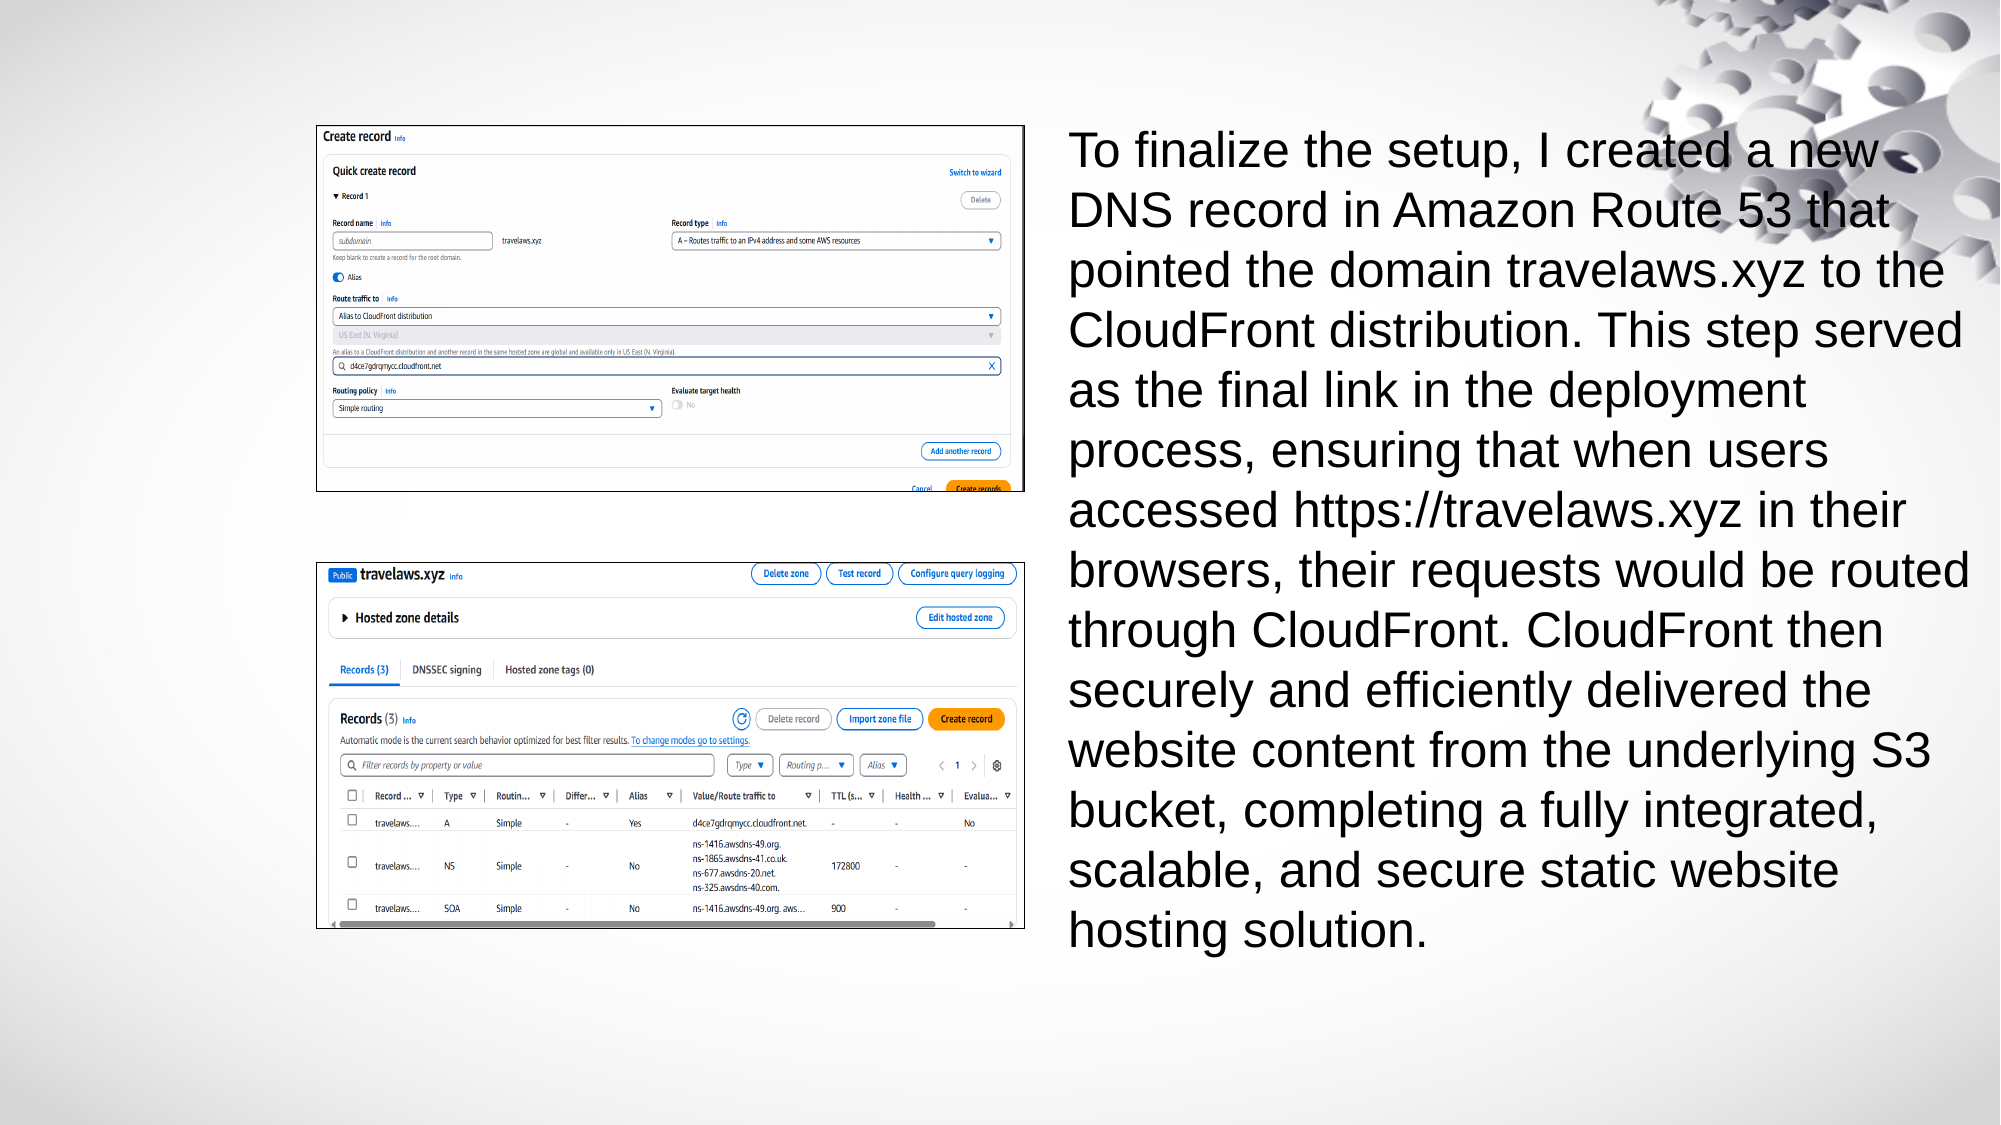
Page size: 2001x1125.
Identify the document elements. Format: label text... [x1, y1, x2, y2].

text_box To finalize the setup, I created a new DNS record in Amazon Route 53 that pointed the domain travelaws.xyz to the CloudFront distribution. This step served as the final link in the deployment process, ensuring that when users accessed https://travelaws.xyz in their browsers, their requests would be routed through CloudFront. CloudFront then securely and efficiently delivered the website content from the underlying S3 bucket, completing a fully integrated, scalable, and secure static website hosting solution. [1053, 110, 2000, 1125]
picture [0, 0, 2000, 1125]
